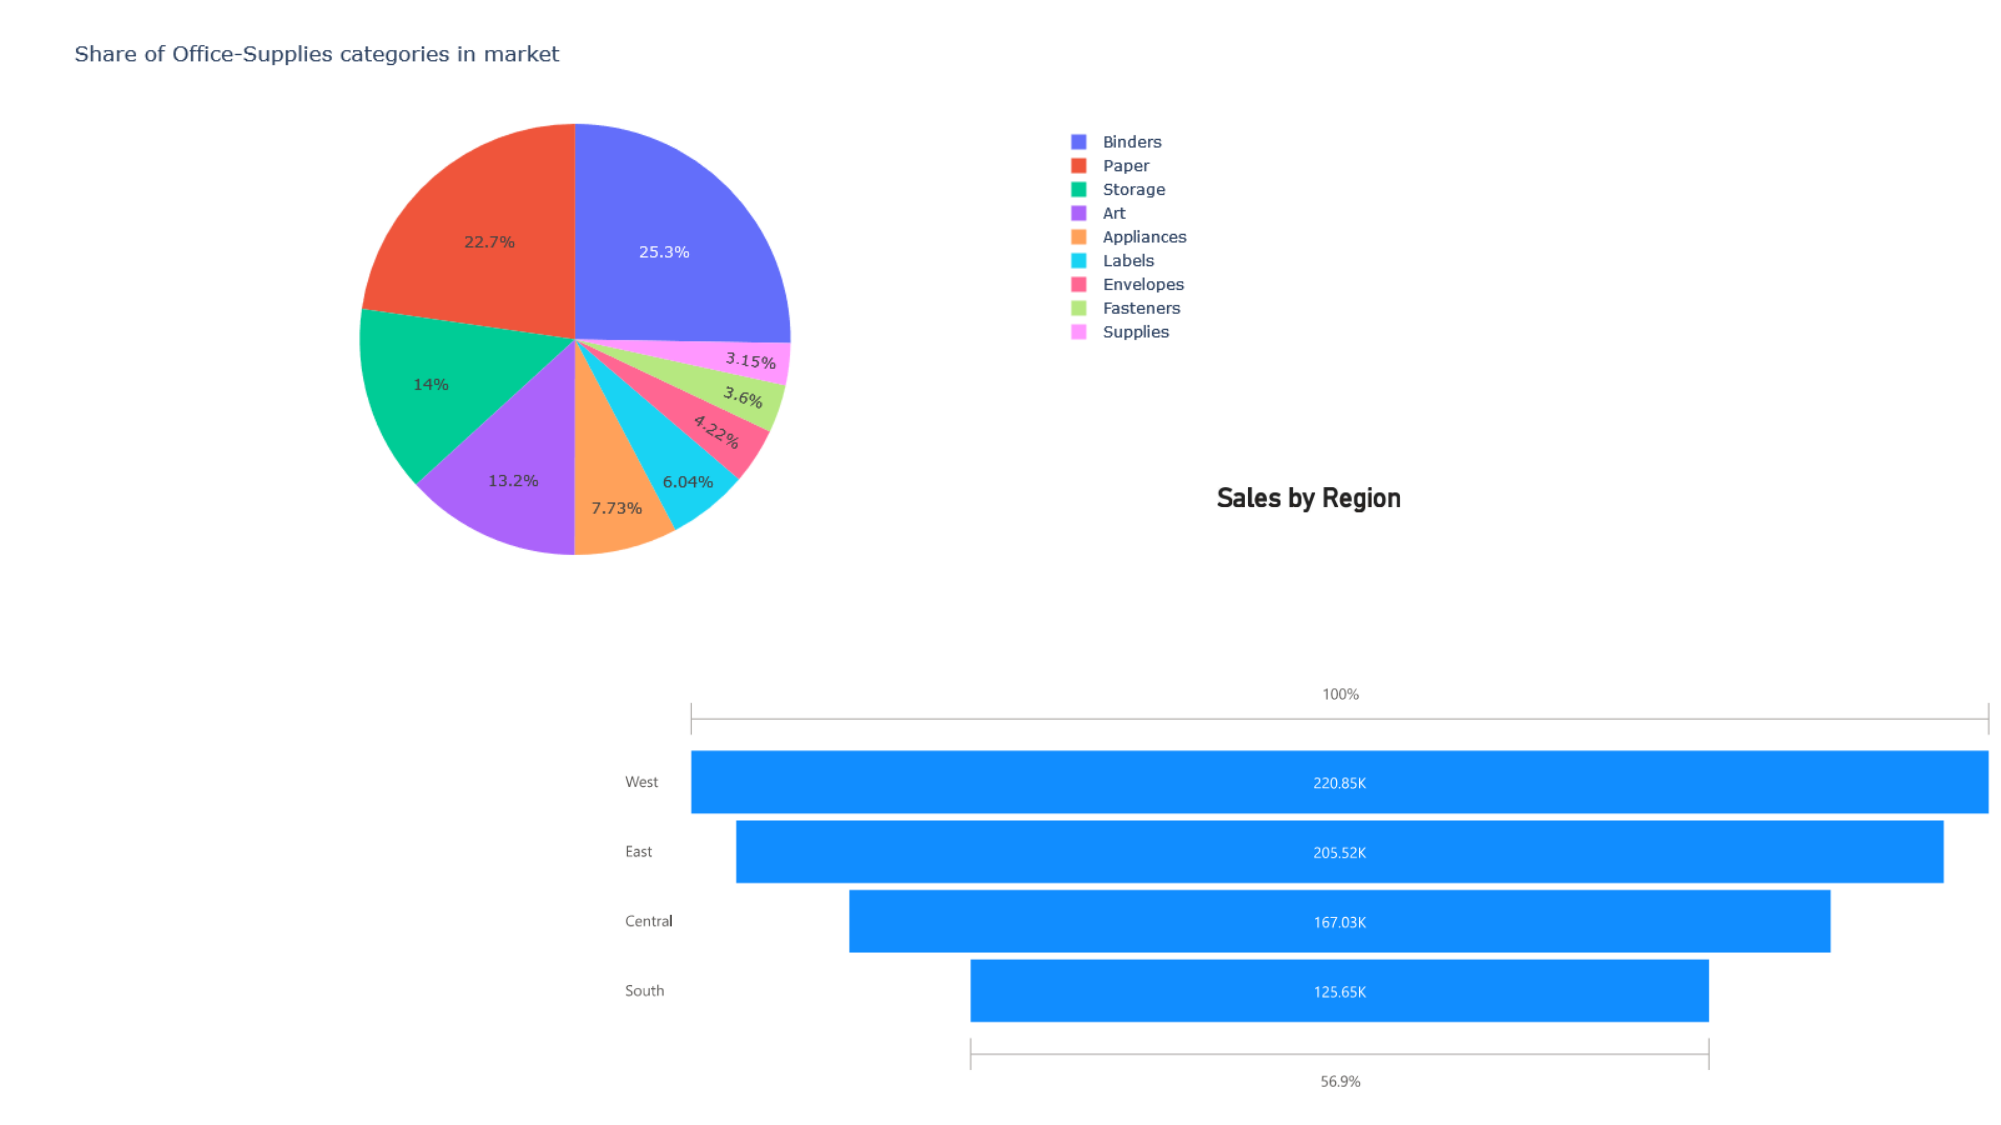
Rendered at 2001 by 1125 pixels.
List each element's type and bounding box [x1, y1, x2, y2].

list [15, 0, 1207, 656]
picture [612, 471, 2000, 1104]
